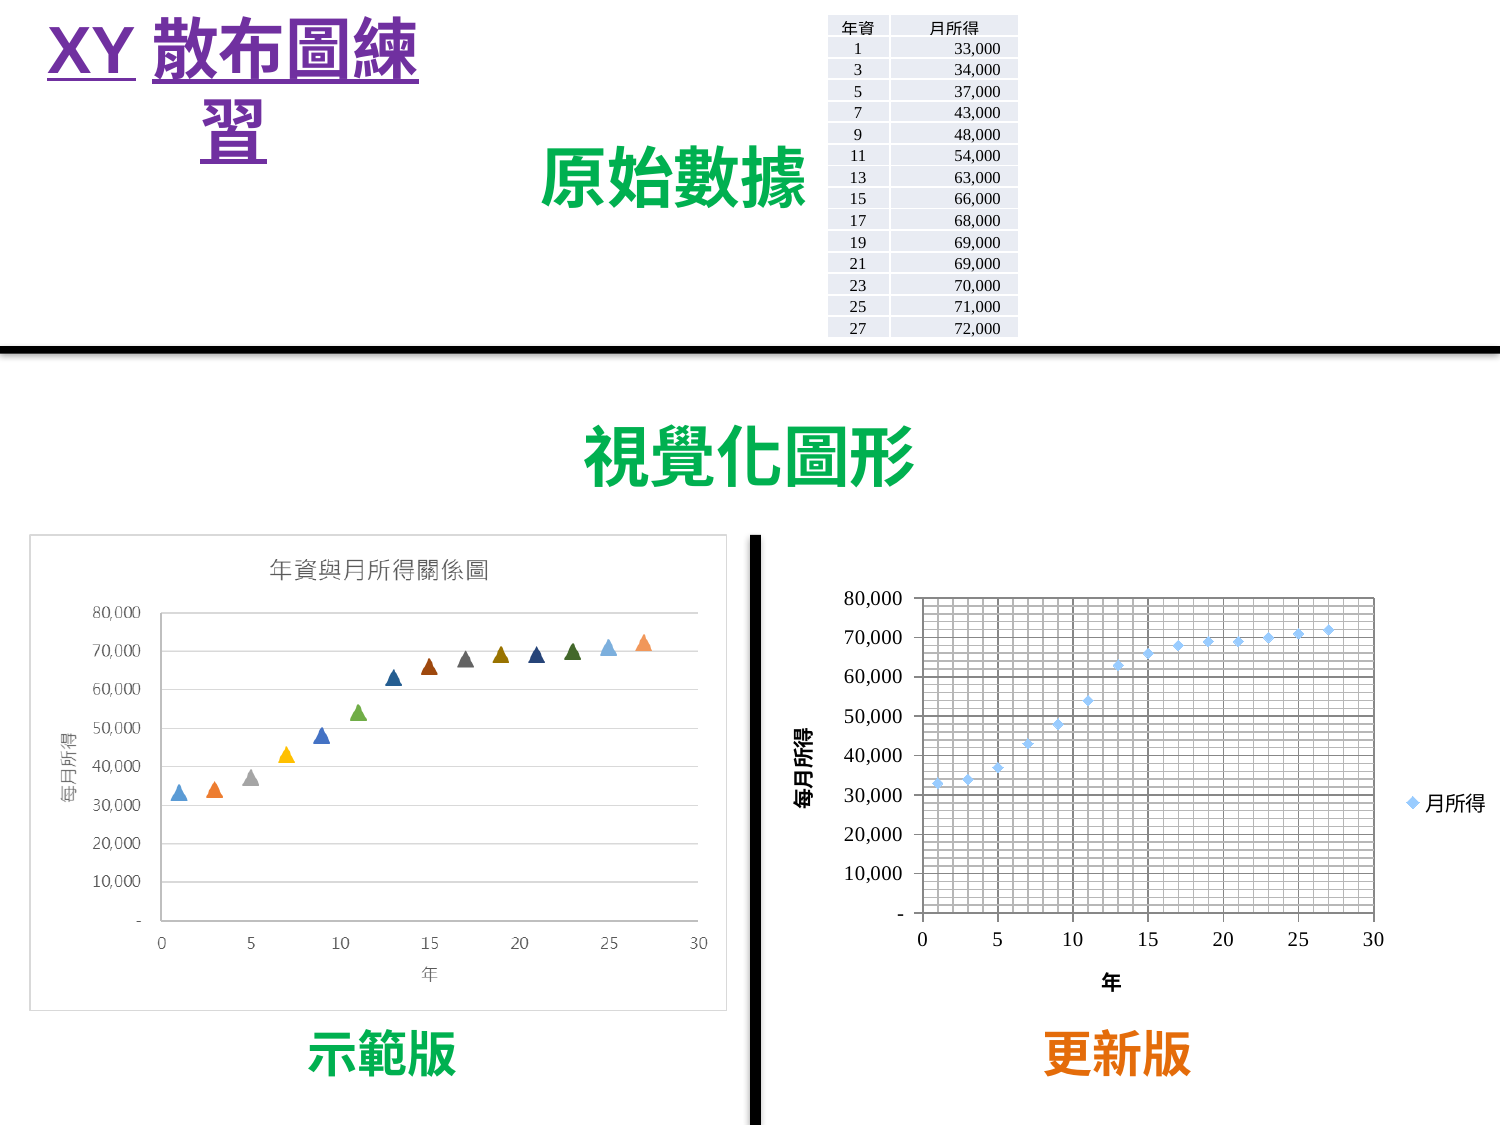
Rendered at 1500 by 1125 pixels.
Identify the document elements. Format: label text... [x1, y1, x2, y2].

table_cell 11 [828, 145, 889, 165]
table_cell 17 [828, 209, 889, 229]
table_cell 9 [828, 123, 889, 143]
table_cell 25 [828, 296, 889, 315]
text_box 視覺化圖形 [0, 406, 1500, 502]
table_cell 21 [828, 253, 889, 272]
table_cell 7 [828, 102, 889, 121]
table_cell 37,000 [891, 80, 1018, 100]
text_box XY散布圖練習 [0, 0, 467, 175]
table_cell 69,000 [891, 231, 1018, 251]
table_cell 34,000 [891, 59, 1018, 78]
table_cell 69,000 [891, 253, 1018, 272]
table_cell 43,000 [891, 102, 1018, 121]
table_cell 66,000 [891, 188, 1018, 208]
table_cell 54,000 [891, 145, 1018, 165]
table_cell 48,000 [891, 123, 1018, 143]
table_cell 70,000 [891, 274, 1018, 294]
table_cell 15 [828, 188, 889, 208]
text_box [0, 346, 1500, 354]
table_cell 1 [828, 37, 889, 57]
table_cell 72,000 [891, 317, 1018, 337]
table_cell 71,000 [891, 296, 1018, 315]
table_header 年資 [828, 15, 889, 35]
table_cell 3 [828, 59, 889, 78]
table_cell 63,000 [891, 166, 1018, 186]
table_header 月所得 [891, 15, 1018, 35]
text_box 示範版 更新版 [0, 1015, 1500, 1090]
chart [755, 577, 1500, 1028]
text_box [750, 534, 761, 579]
text_box 原始數據 [525, 128, 827, 223]
table_cell 13 [828, 166, 889, 186]
table_cell 27 [828, 317, 889, 337]
table_cell 5 [828, 80, 889, 100]
text_box [750, 1090, 761, 1125]
table_cell 19 [828, 231, 889, 251]
table_cell 23 [828, 274, 889, 294]
table_cell 68,000 [891, 209, 1018, 229]
picture [29, 534, 728, 1011]
table_cell 33,000 [891, 37, 1018, 57]
